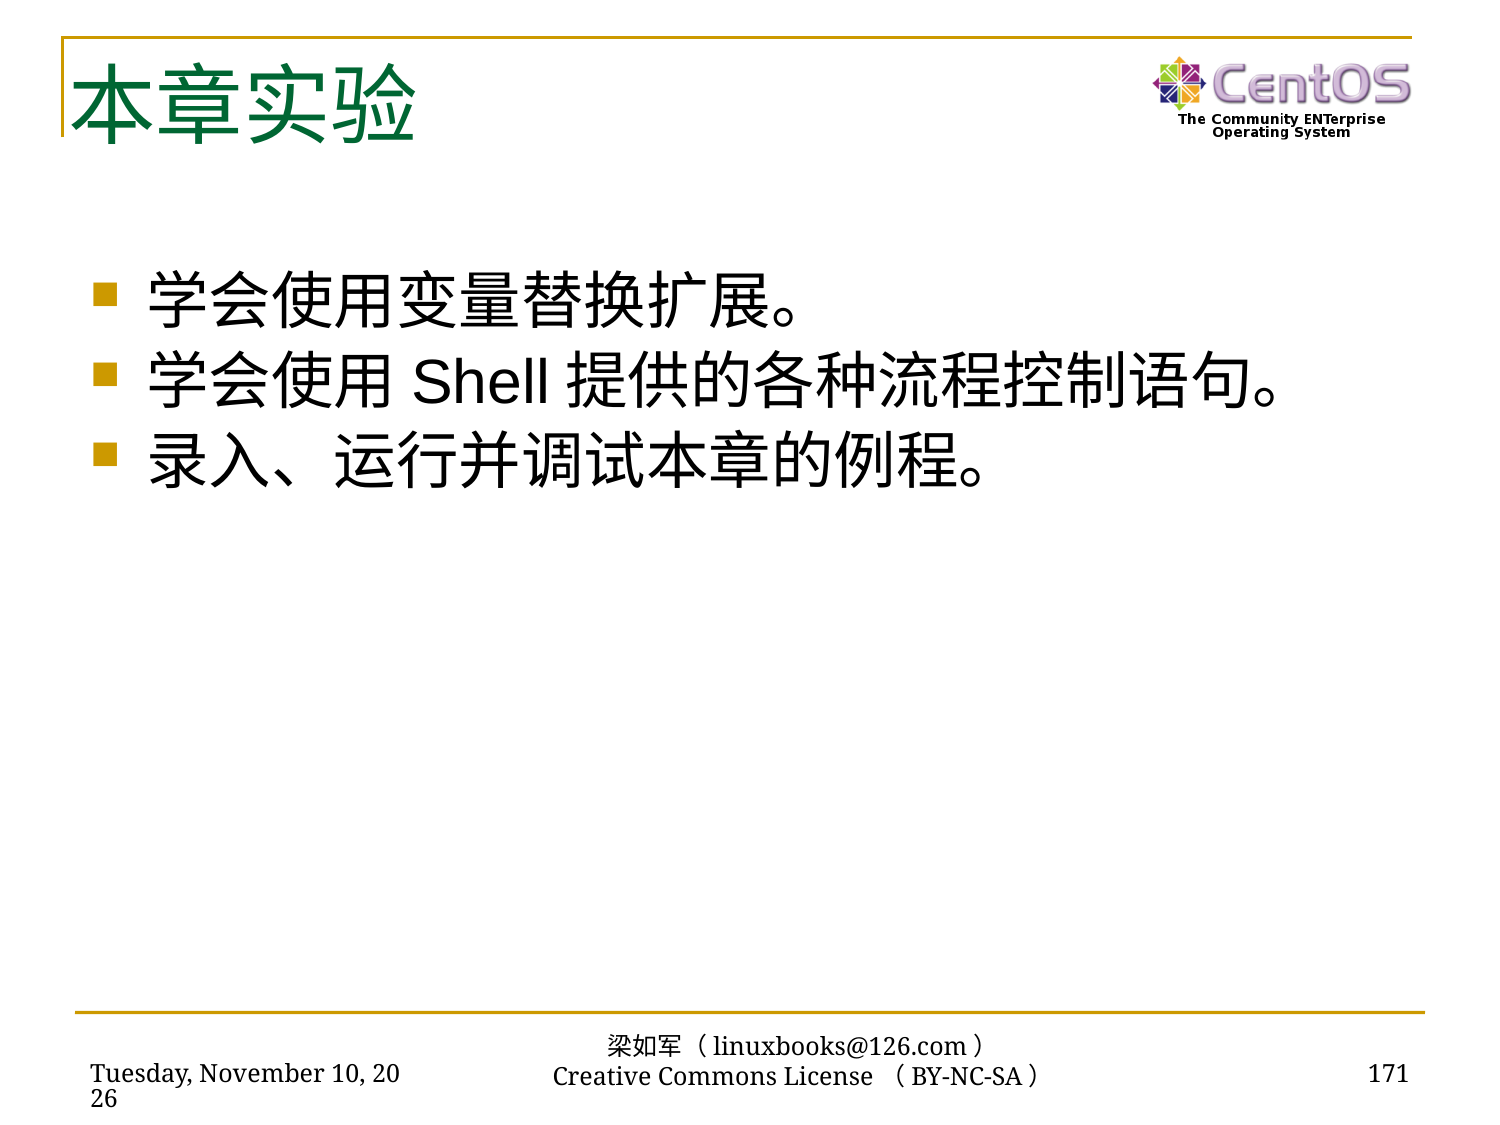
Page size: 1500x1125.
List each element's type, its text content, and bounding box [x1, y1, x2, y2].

list 学会使用变量替换扩展。 学会使用Shell提供的各种流程控制语句。 录入、运行并调试本章的例程。 [74, 262, 1426, 1006]
slide_number 171 [1074, 1023, 1426, 1100]
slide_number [74, 1023, 426, 1100]
footer 梁如军（linuxbooks@126.com） Creative Commons License（BY-NC-SA） [359, 1022, 1247, 1099]
title 本章实验 [52, 42, 1404, 230]
picture [1404, 54, 1412, 140]
